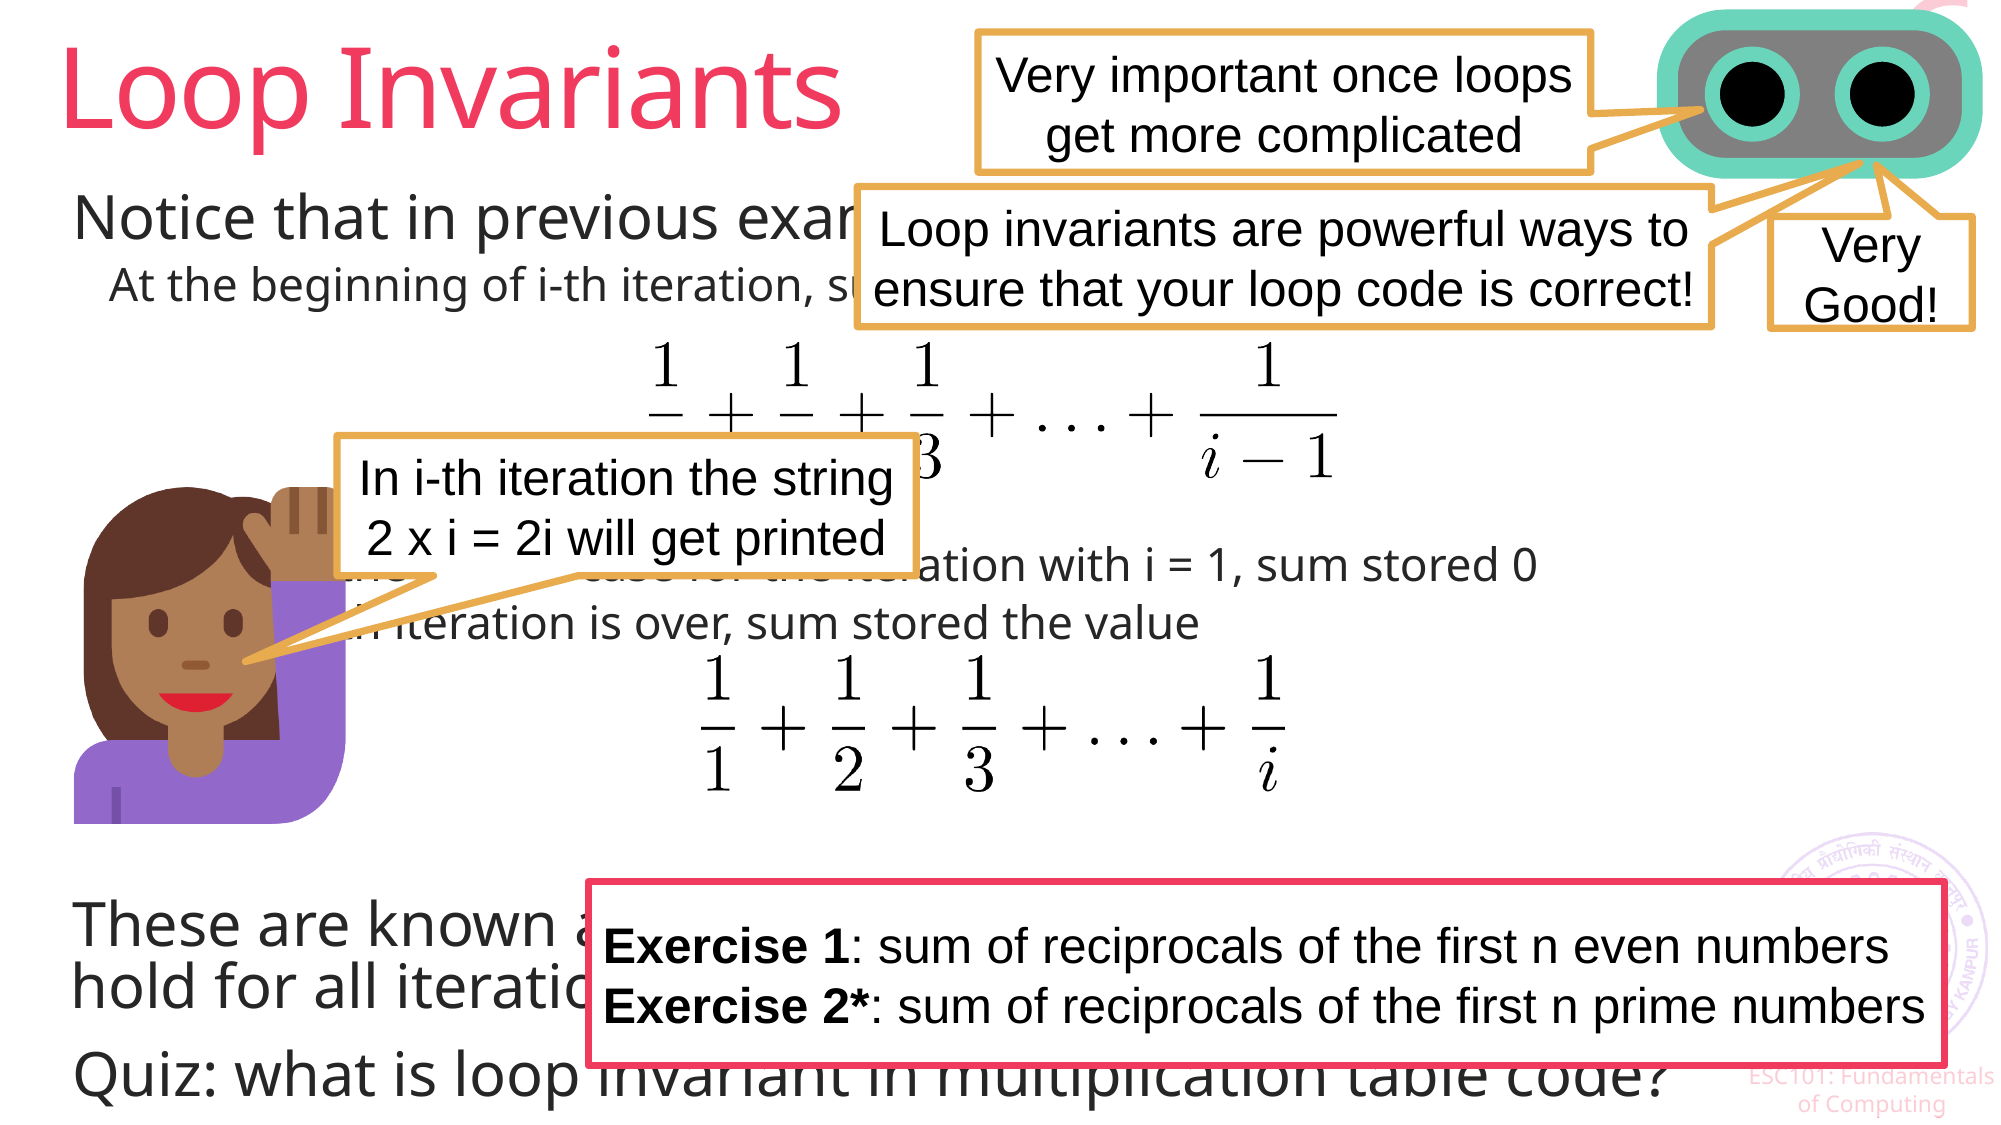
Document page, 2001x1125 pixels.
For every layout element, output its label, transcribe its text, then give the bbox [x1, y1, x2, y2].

slide_number 6 [1520, 6, 2000, 183]
text_box Very Good! [1769, 169, 1974, 330]
picture [649, 342, 1337, 480]
text_box Loop invariants are powerful ways to ensure that your loop code is correct! [856, 169, 1852, 328]
title Loop Invariants [41, 5, 1945, 182]
list Notice that in previous example At the beginning of i-th iteration, sum stored the value Except for the special case for the iteration with i = 1, sum stored 0 After the i-th iteration is over, sum stored the value These are known as loop invariants – few nice properties that hold for all iterations of a loop Quiz: what is loop invariant in multiplication table code? [41, 182, 1945, 1125]
picture [41, 486, 378, 824]
picture [701, 655, 1285, 792]
text_box Exercise 1: sum of reciprocals of the first n even numbers Exercise 2*: sum of reciprocals of the first n prime numbers [587, 880, 1945, 1067]
text_box In i-th iteration the string 2 x i = 2i will get printed [335, 434, 918, 629]
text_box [1667, 19, 1973, 169]
text_box Very important once loops get more complicated [976, 30, 1667, 174]
